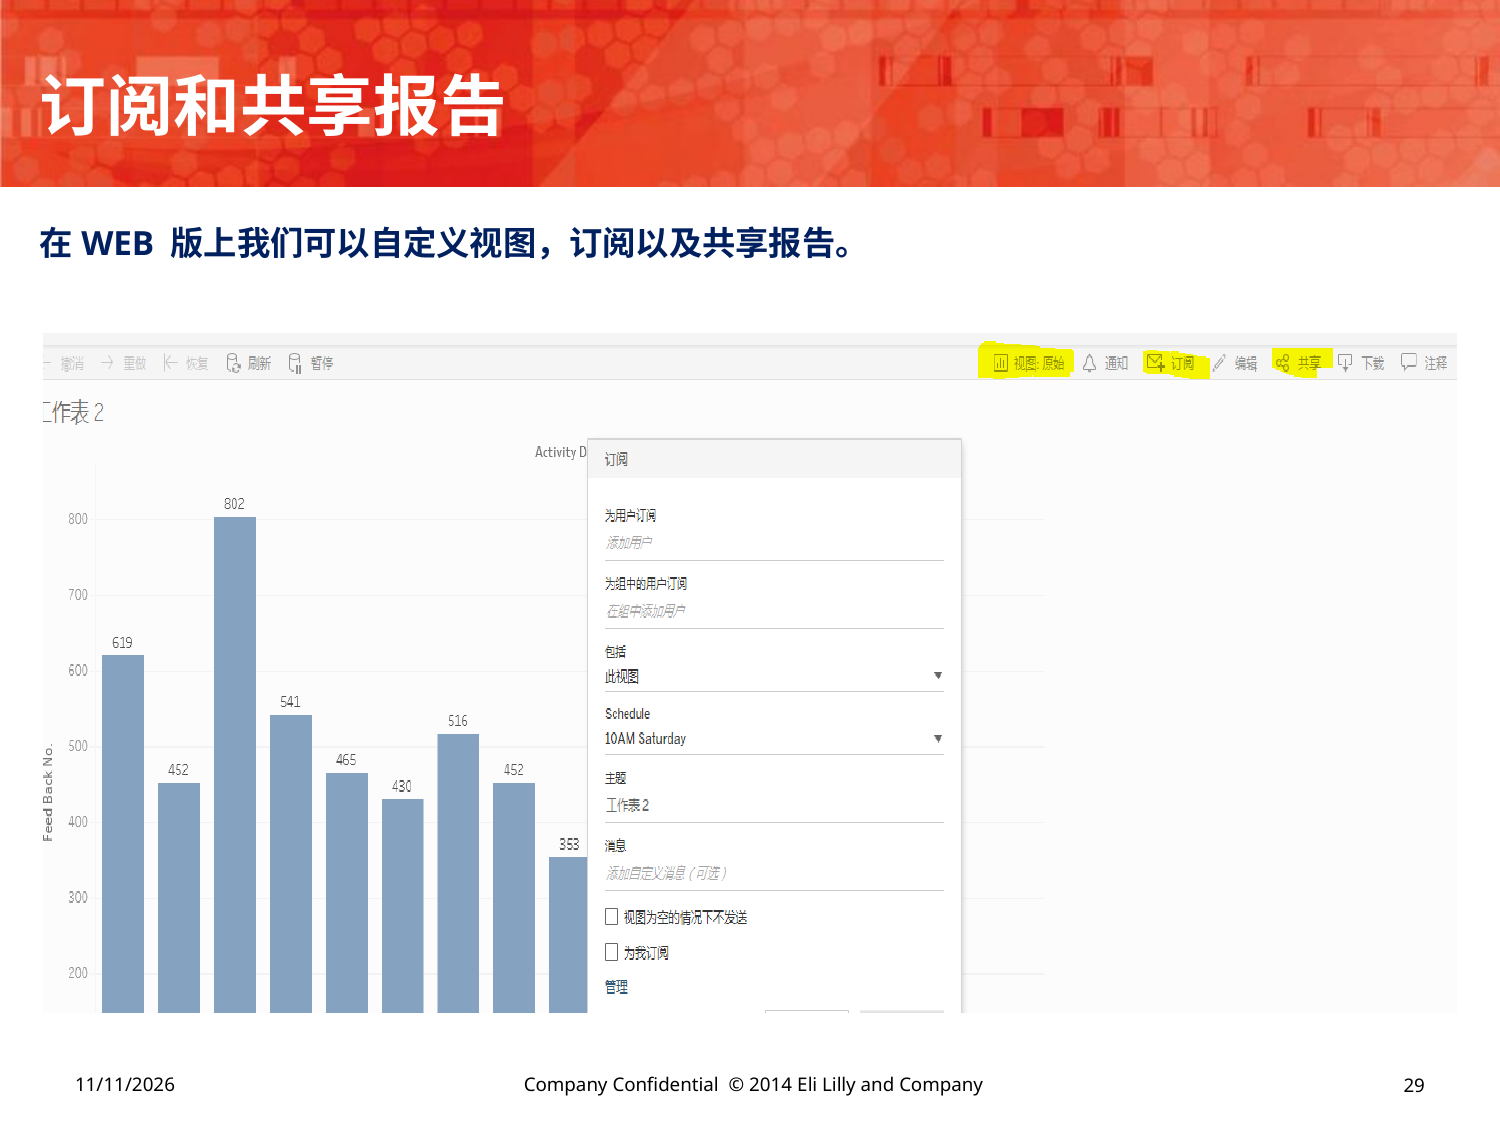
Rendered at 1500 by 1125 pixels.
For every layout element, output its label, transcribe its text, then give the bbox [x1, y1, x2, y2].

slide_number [74, 1072, 426, 1109]
slide_number 29 [1074, 1072, 1426, 1114]
list 在web 版上我们可以自定义视图，订阅以及共享报告。 [24, 214, 1475, 310]
picture [42, 333, 1458, 1013]
footer Company Confidential © 2014 Eli Lilly and Company [512, 1072, 988, 1111]
picture [0, 0, 1500, 187]
title 订阅和共享报告 [24, 17, 1364, 191]
